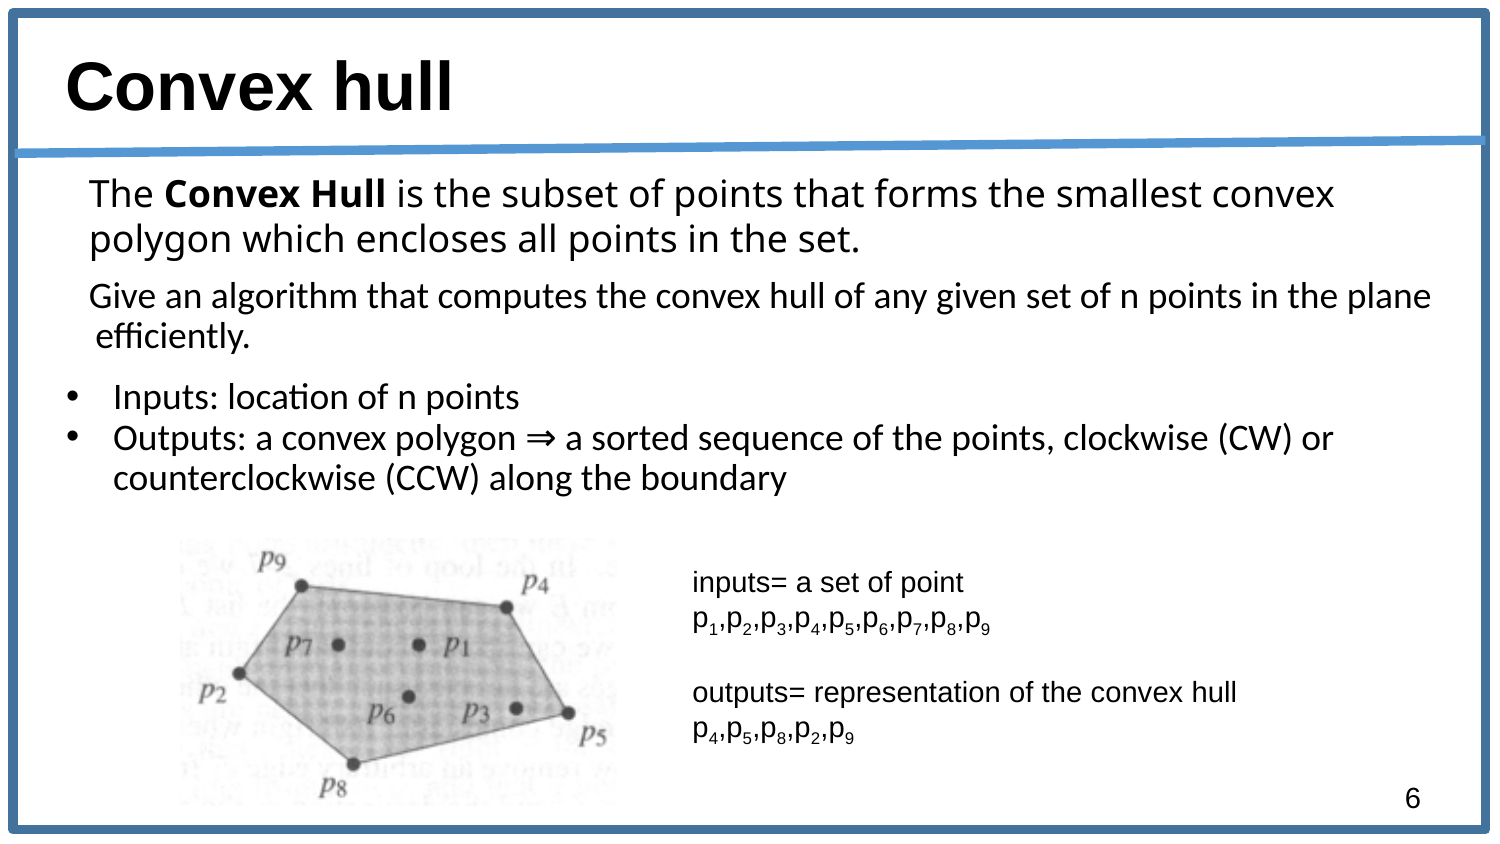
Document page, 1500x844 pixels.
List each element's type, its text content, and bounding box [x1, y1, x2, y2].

text_box [11, 159, 1487, 832]
text_box The Convex Hull is the subset of points that forms the smallest convex polygon which encloses all points in the set. [74, 162, 1354, 268]
picture [180, 538, 617, 806]
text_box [14, 139, 1486, 154]
text_box [11, 11, 1487, 141]
